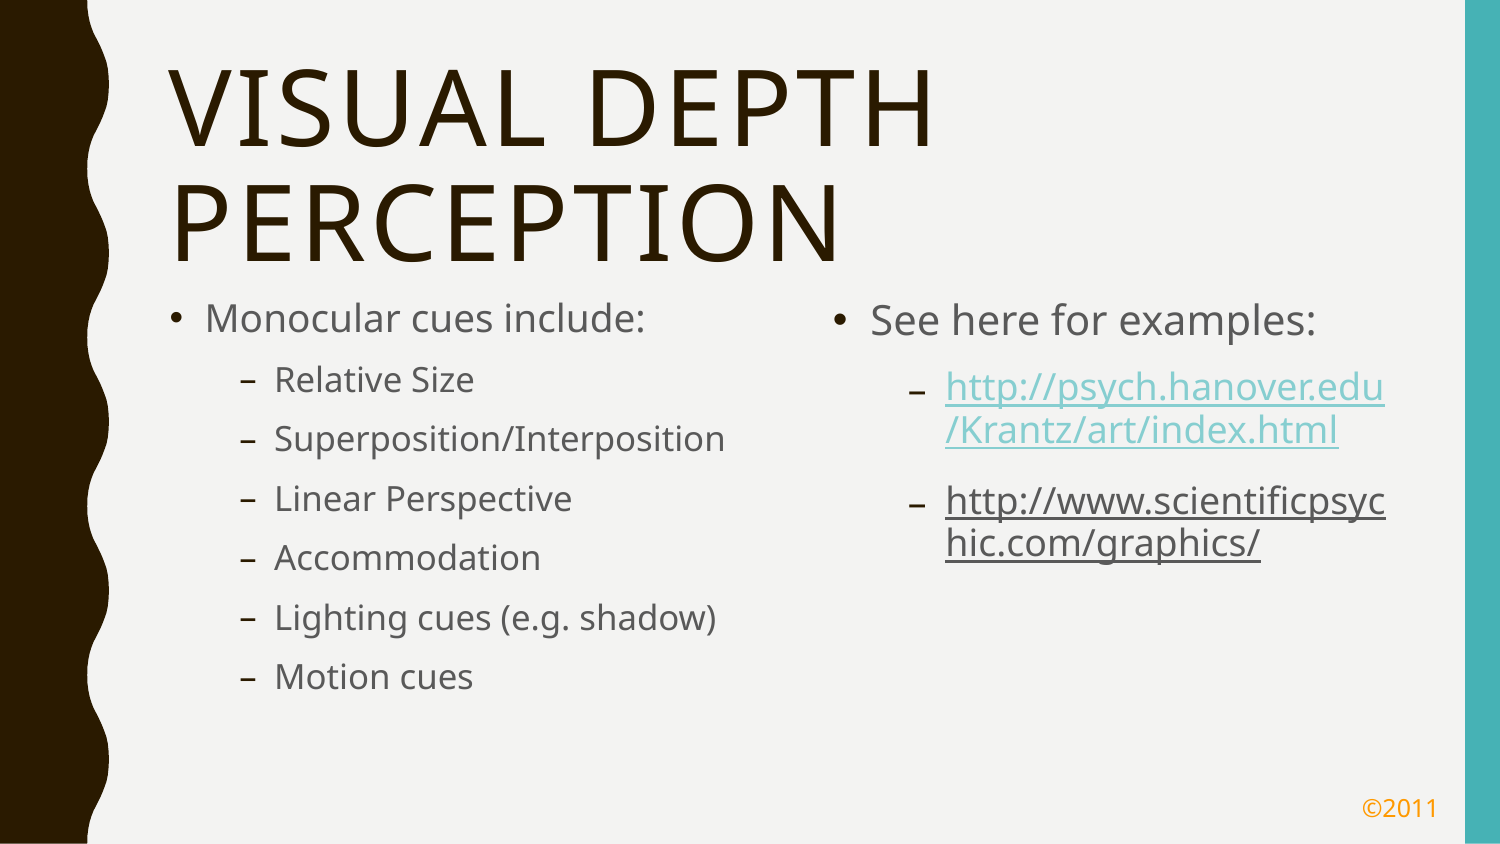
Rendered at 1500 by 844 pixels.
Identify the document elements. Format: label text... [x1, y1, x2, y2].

list Monocular cues include: Relative Size Superposition/Interposition Linear Perspective Accommodation Lighting cues (e.g. shadow) Motion cues [154, 281, 746, 727]
title Visual Depth Perception [154, 47, 1407, 231]
list See here for examples: http://psych.hanover.edu/Krantz/art/index.html http://www.scientificpsychic.com/graphics/ [817, 281, 1409, 727]
